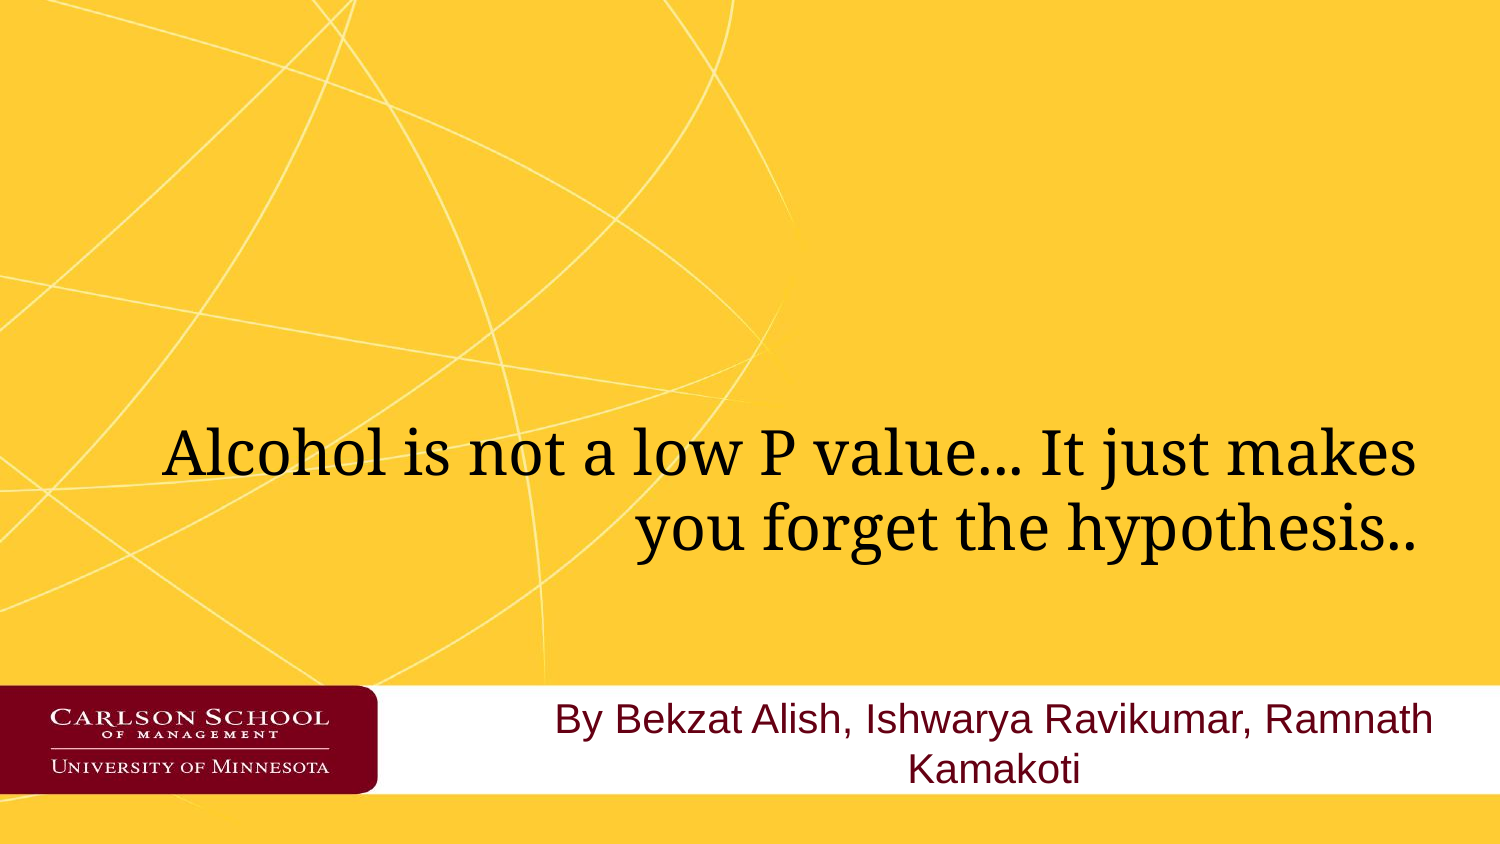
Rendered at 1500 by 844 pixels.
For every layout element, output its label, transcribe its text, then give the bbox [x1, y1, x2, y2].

text_box Alcohol is not a low P value... It just makes you forget the hypothesis.. [51, 397, 1435, 630]
picture [0, 0, 1500, 844]
subtitle By Bekzat Alish, Ishwarya Ravikumar, Ramnath Kamakoti [495, 684, 1494, 794]
